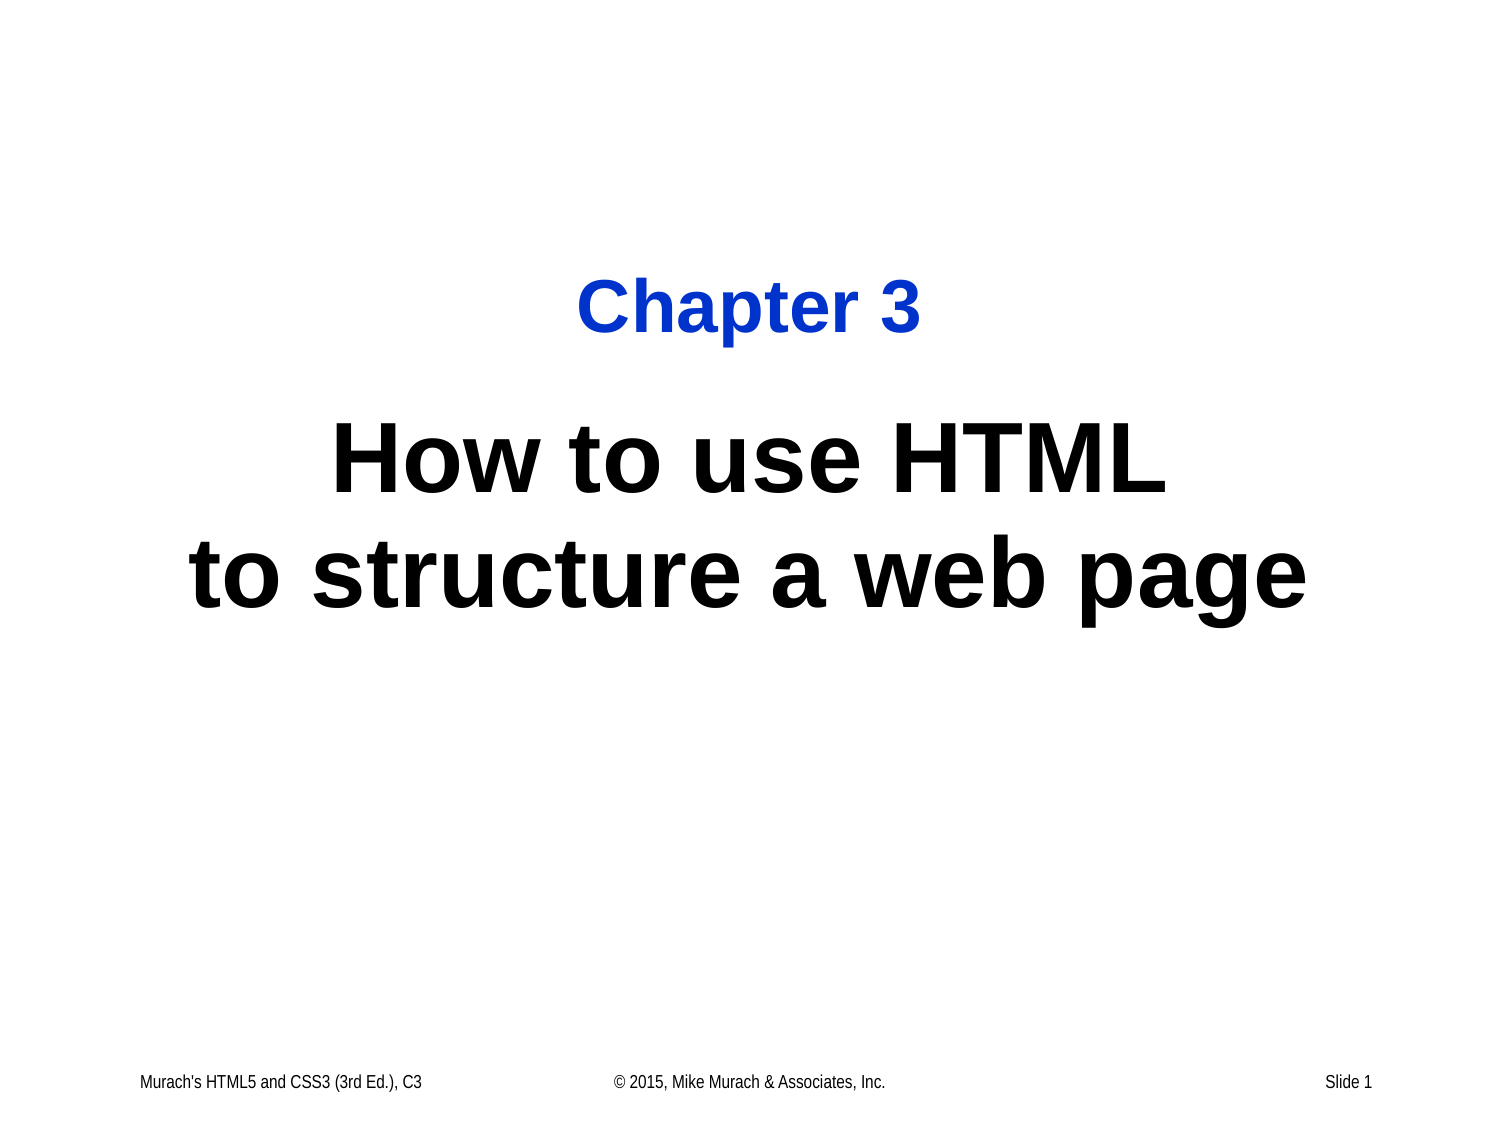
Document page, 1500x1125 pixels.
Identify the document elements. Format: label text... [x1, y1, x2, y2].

slide_number Murach's HTML5 and CSS3 (3rd Ed.), C3 [125, 1025, 450, 1100]
slide_number Slide 1 [1074, 1025, 1388, 1100]
footer © 2015, Mike Murach & Associates, Inc. [474, 1025, 1025, 1100]
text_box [149, 262, 1348, 642]
